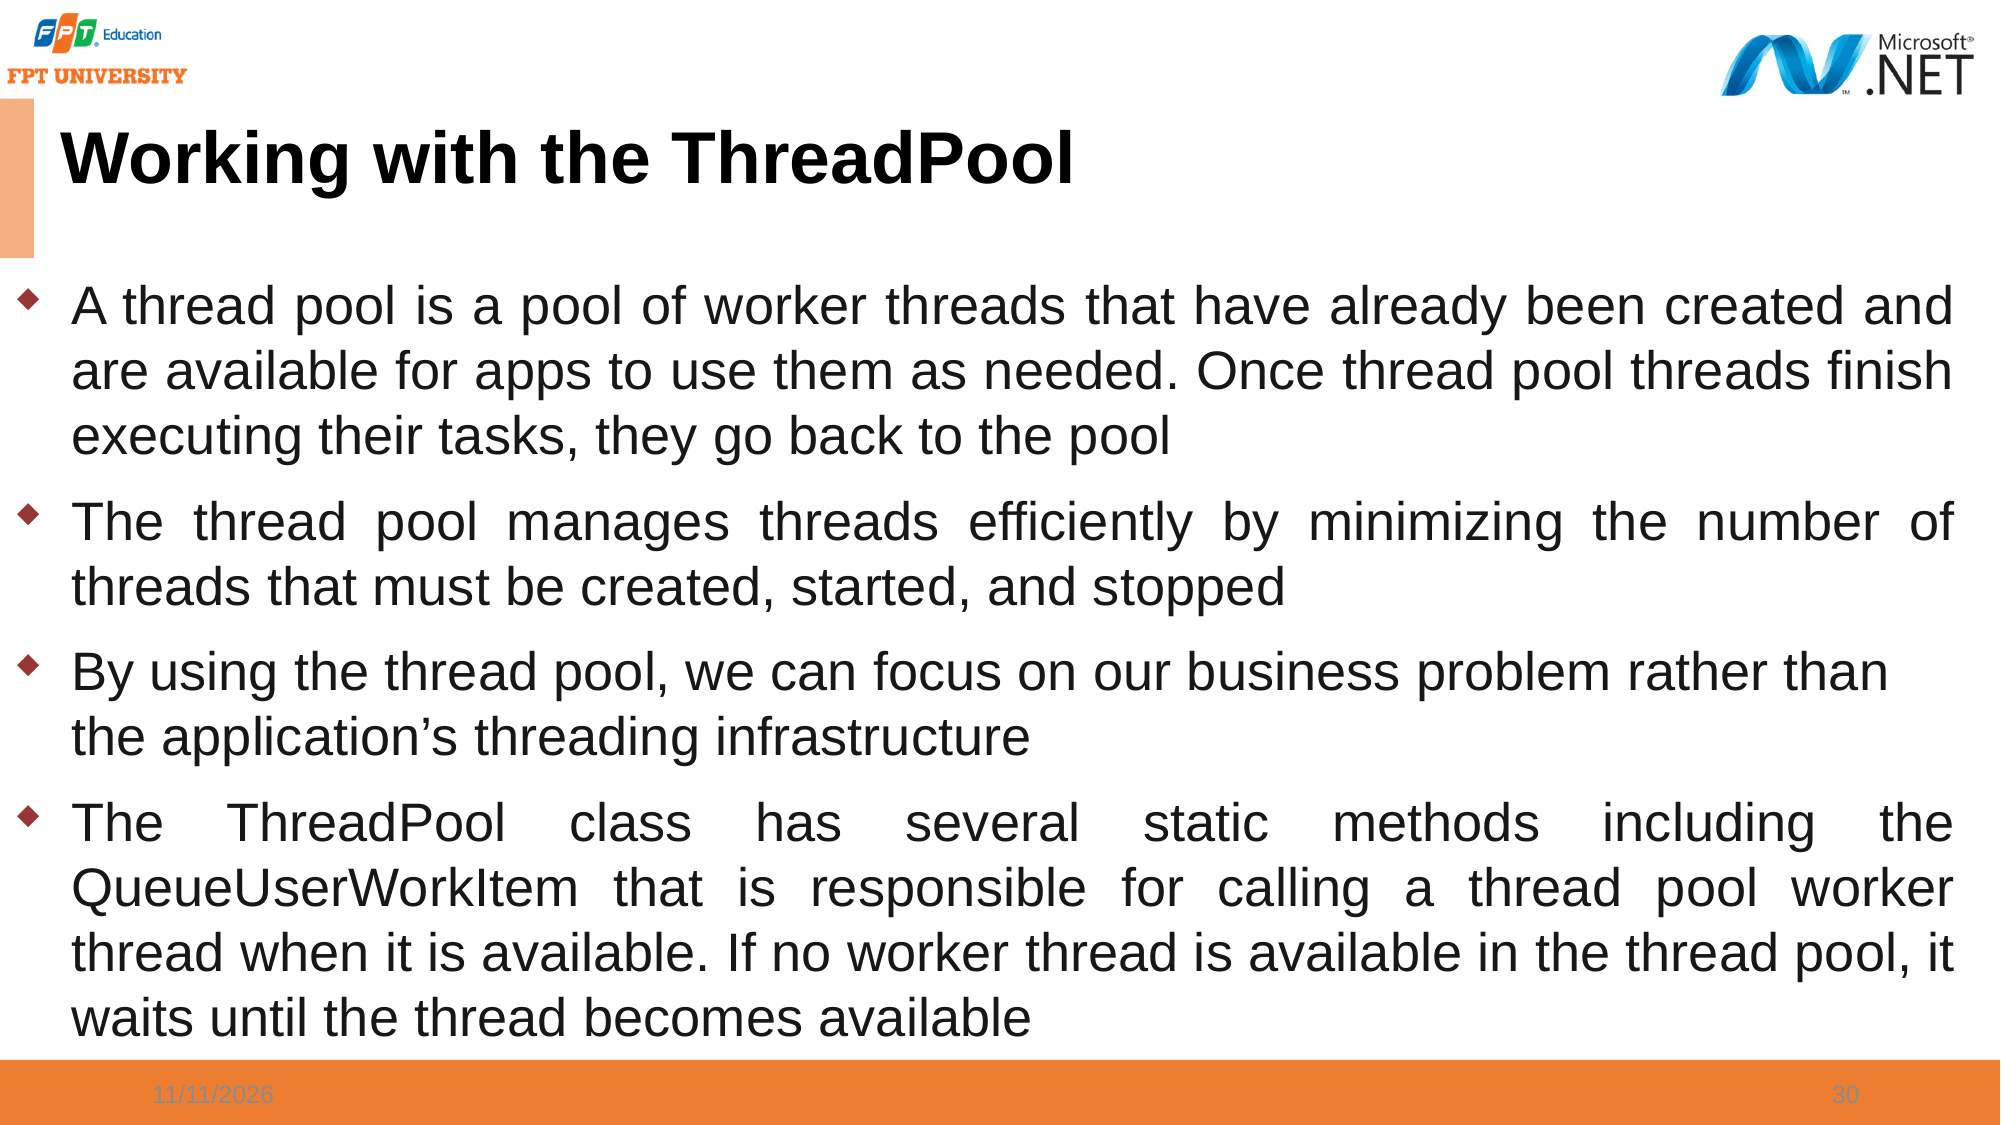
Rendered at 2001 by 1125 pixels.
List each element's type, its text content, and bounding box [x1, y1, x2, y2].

slide_number 30 [1424, 1063, 1875, 1123]
title Working with the ThreadPool [45, 112, 1973, 208]
picture [0, 0, 194, 94]
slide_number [137, 1063, 588, 1123]
picture [1685, 0, 2001, 129]
text_box A thread pool is a pool of worker threads that have already been created and are available for apps to use them as needed. Once thread pool threads finish executing their tasks, they go back to the pool The thread pool manages threads efficiently by minimizing the number of threads that must be created, started, and stopped By using the thread pool, we can focus on our business problem rather than the application’s threading infrastructure The ThreadPool class has several static methods including the QueueUserWorkItem that is responsible for calling a thread pool worker thread when it is available. If no worker thread is available in the thread pool, it waits until the thread becomes available [0, 262, 1973, 1055]
